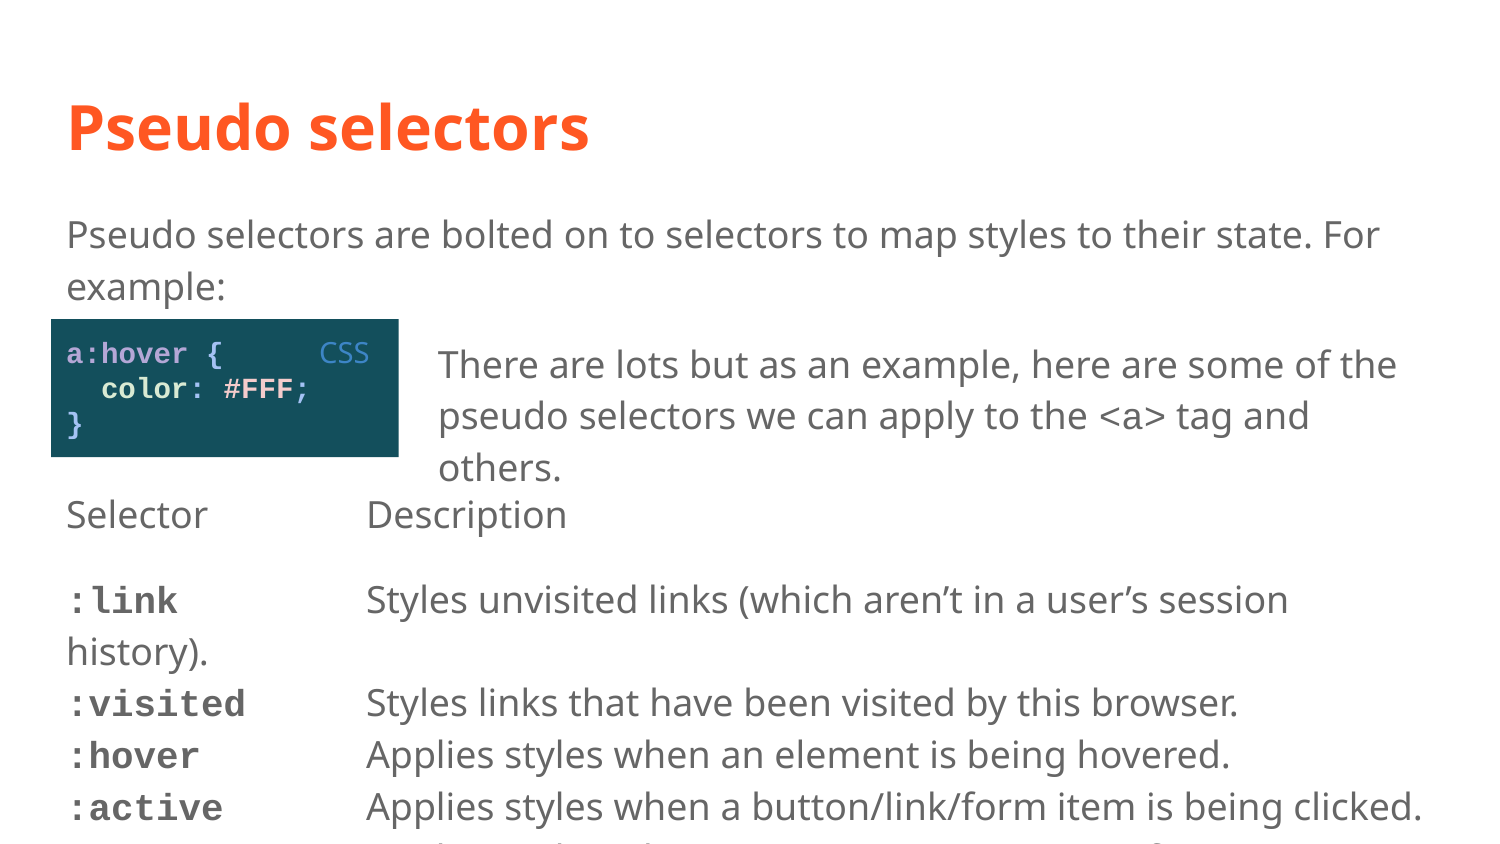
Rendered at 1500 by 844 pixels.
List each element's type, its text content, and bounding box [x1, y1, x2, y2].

text_box a:hover { color: #FFF; } [51, 319, 399, 458]
title Pseudo selectors [51, 72, 1449, 167]
text_box CSS [304, 319, 399, 362]
text_box Selector Description :link Styles unvisited links (which aren’t in a user’s session history). :visited Styles links that have been visited by this browser. :hover Applies styles when an element is being hovered. :active Applies styles when a button/link/form item is being clicked. :focus Applies styles when a text area or input is in focus. [51, 469, 1449, 823]
text_box There are lots but as an example, here are some of the pseudo selectors we can apply to the <a> tag and others. [422, 319, 1449, 470]
text_box Pseudo selectors are bolted on to selectors to map styles to their state. For example: [51, 188, 1458, 665]
